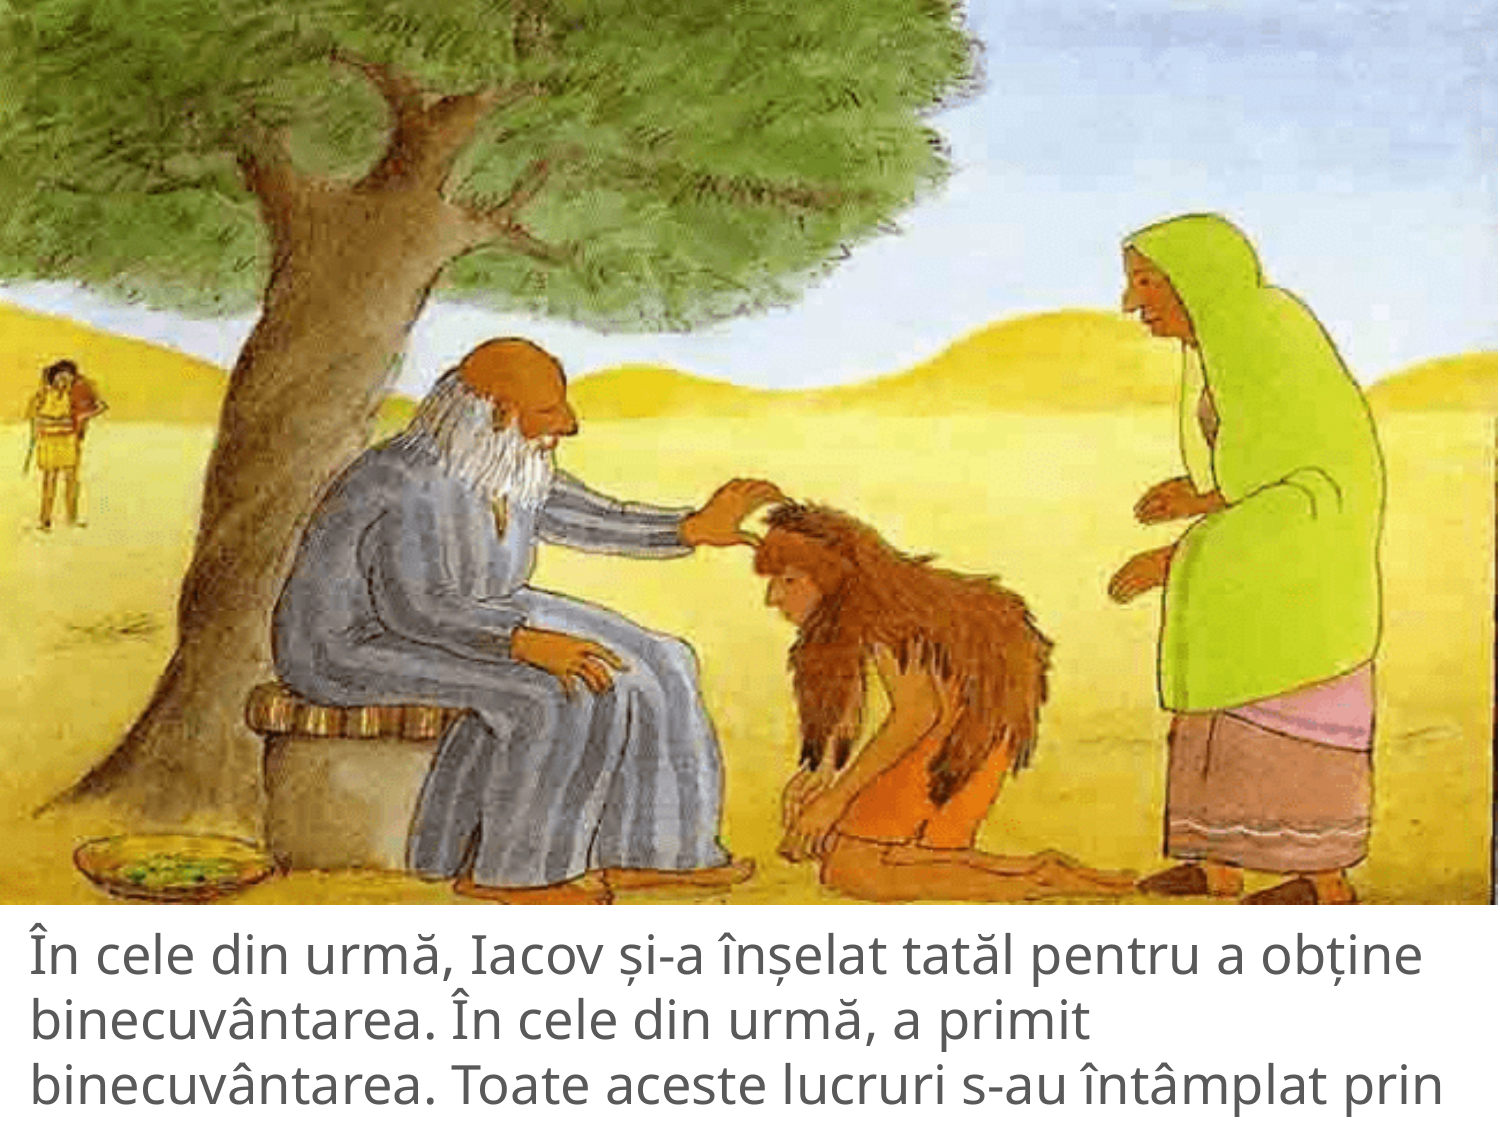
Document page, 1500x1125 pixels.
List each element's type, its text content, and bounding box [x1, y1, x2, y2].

picture [0, 0, 1498, 906]
text_box În cele din urmă, Iacov și-a înșelat tatăl pentru a obține binecuvântarea. În cele din urmă, a primit binecuvântarea. Toate aceste lucruri s-au întâmplat prin providența lui Dumnezeu. [14, 912, 1500, 1125]
